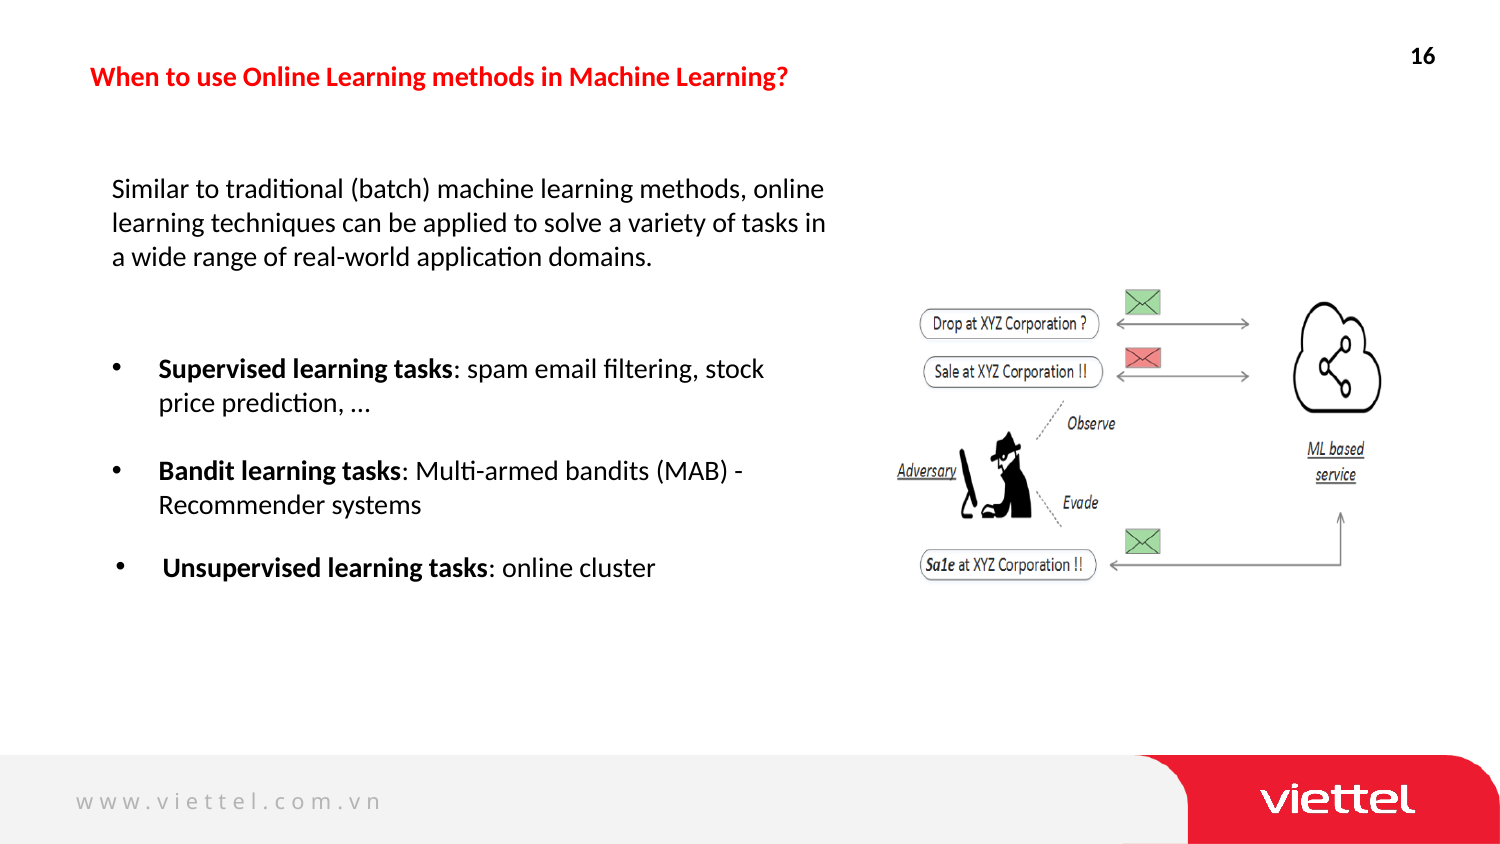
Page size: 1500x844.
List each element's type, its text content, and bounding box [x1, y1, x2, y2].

picture [889, 289, 1383, 587]
picture [0, 755, 1500, 844]
text_box Unsupervised learning tasks: online cluster [100, 541, 671, 590]
slide_number 16 [1113, 32, 1451, 78]
text_box Bandit learning tasks: Multi-armed bandits (MAB) -Recommender systems [97, 445, 790, 528]
text_box Supervised learning tasks: spam email filtering, stock price prediction, … [97, 342, 799, 426]
text_box When to use Online Learning methods in Machine Learning? [75, 50, 1315, 100]
text_box Similar to traditional (batch) machine learning methods, online learning techniques can be applied to solve a variety of tasks in a wide range of real-world application domains. [97, 163, 848, 280]
